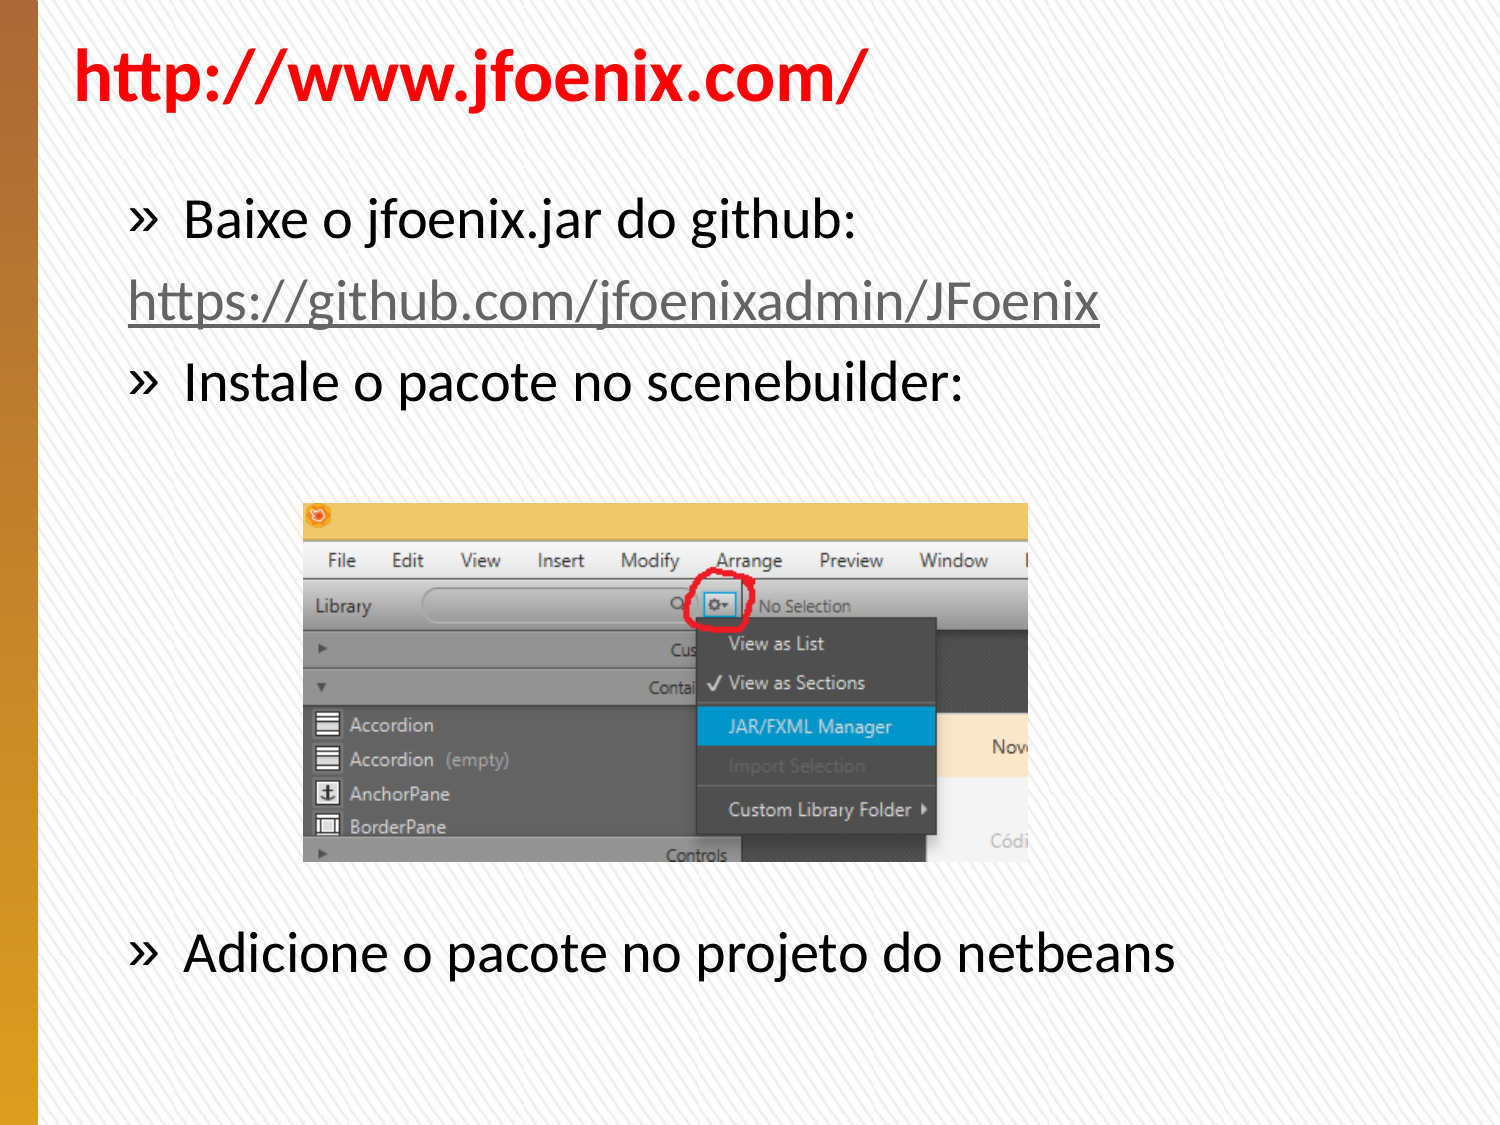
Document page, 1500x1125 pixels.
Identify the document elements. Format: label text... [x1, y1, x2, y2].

list Baixe o jfoenix.jar do github: https://github.com/jfoenixadmin/JFoenix Instale o pacote no scenebuilder: Adicione o pacote no projeto do netbeans [112, 172, 1388, 1059]
picture [303, 503, 1028, 862]
text_box http://www.jfoenix.com/ [58, 19, 885, 124]
